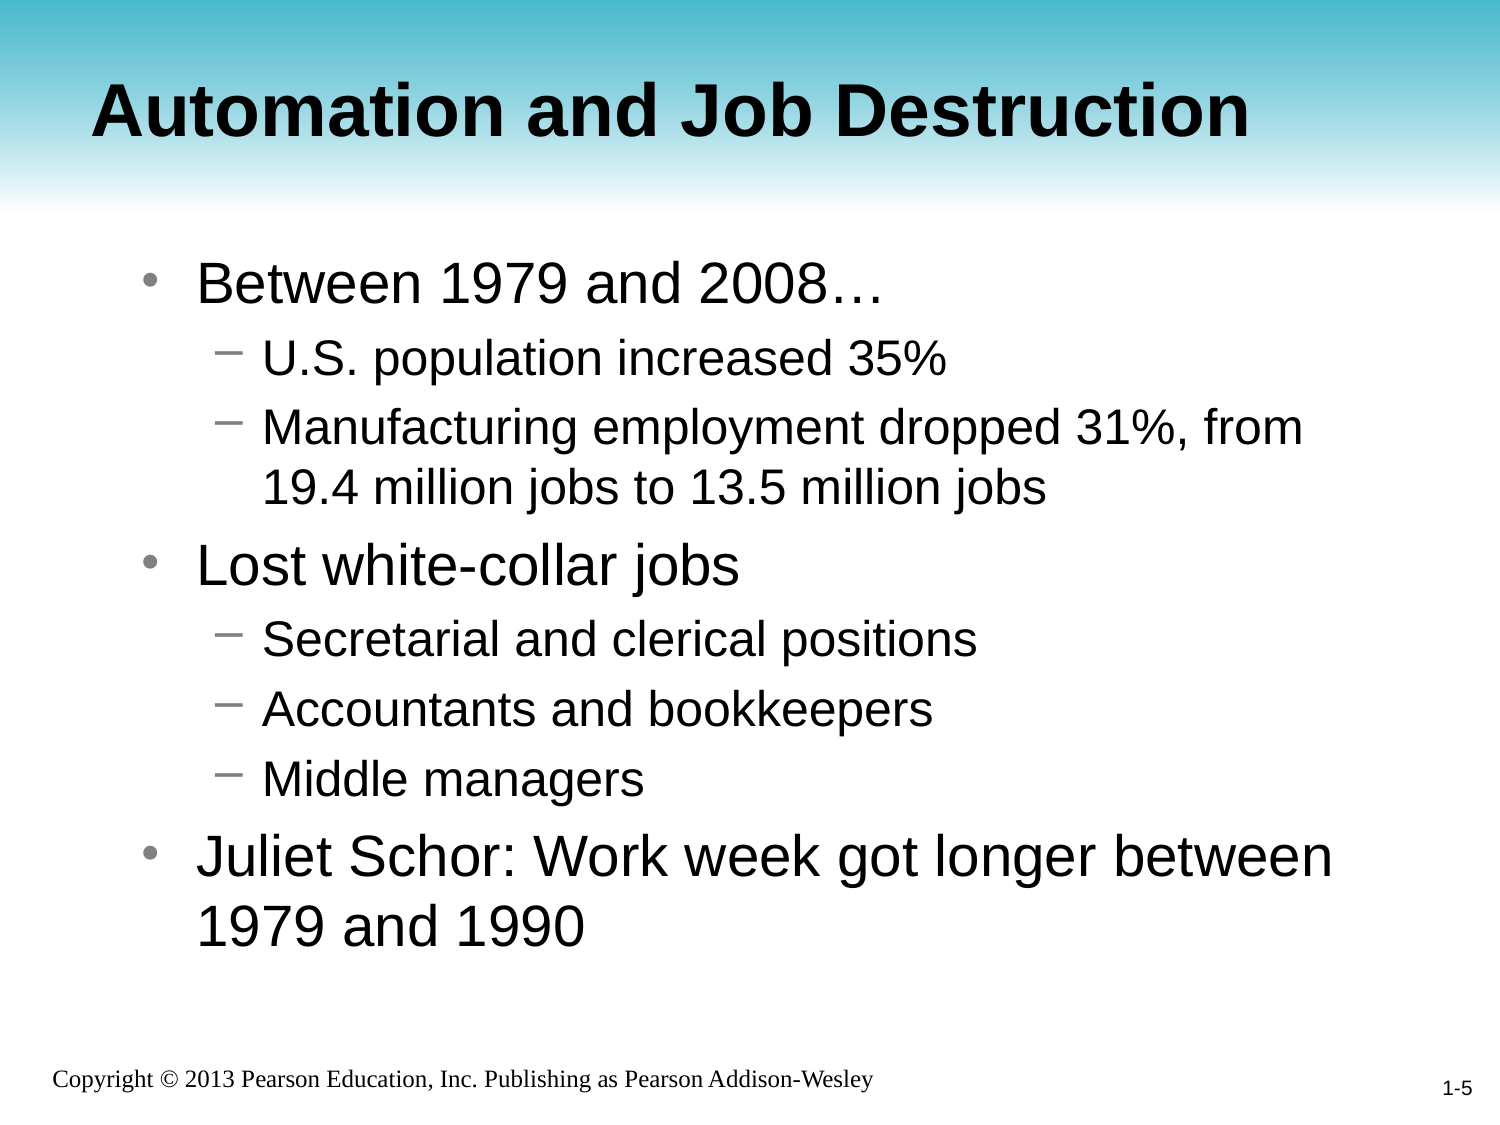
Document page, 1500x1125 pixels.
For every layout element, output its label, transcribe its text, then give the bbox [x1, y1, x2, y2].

slide_number 1-5 [1174, 1049, 1488, 1125]
title Automation and Job Destruction [74, 12, 1438, 201]
list Between 1979 and 2008… U.S. population increased 35% Manufacturing employment dropped 31%, from 19.4 million jobs to 13.5 million jobs Lost white-collar jobs Secretarial and clerical positions Accountants and bookkeepers Middle managers Juliet Schor: Work week got longer between 1979 and 1990 [124, 237, 1426, 988]
